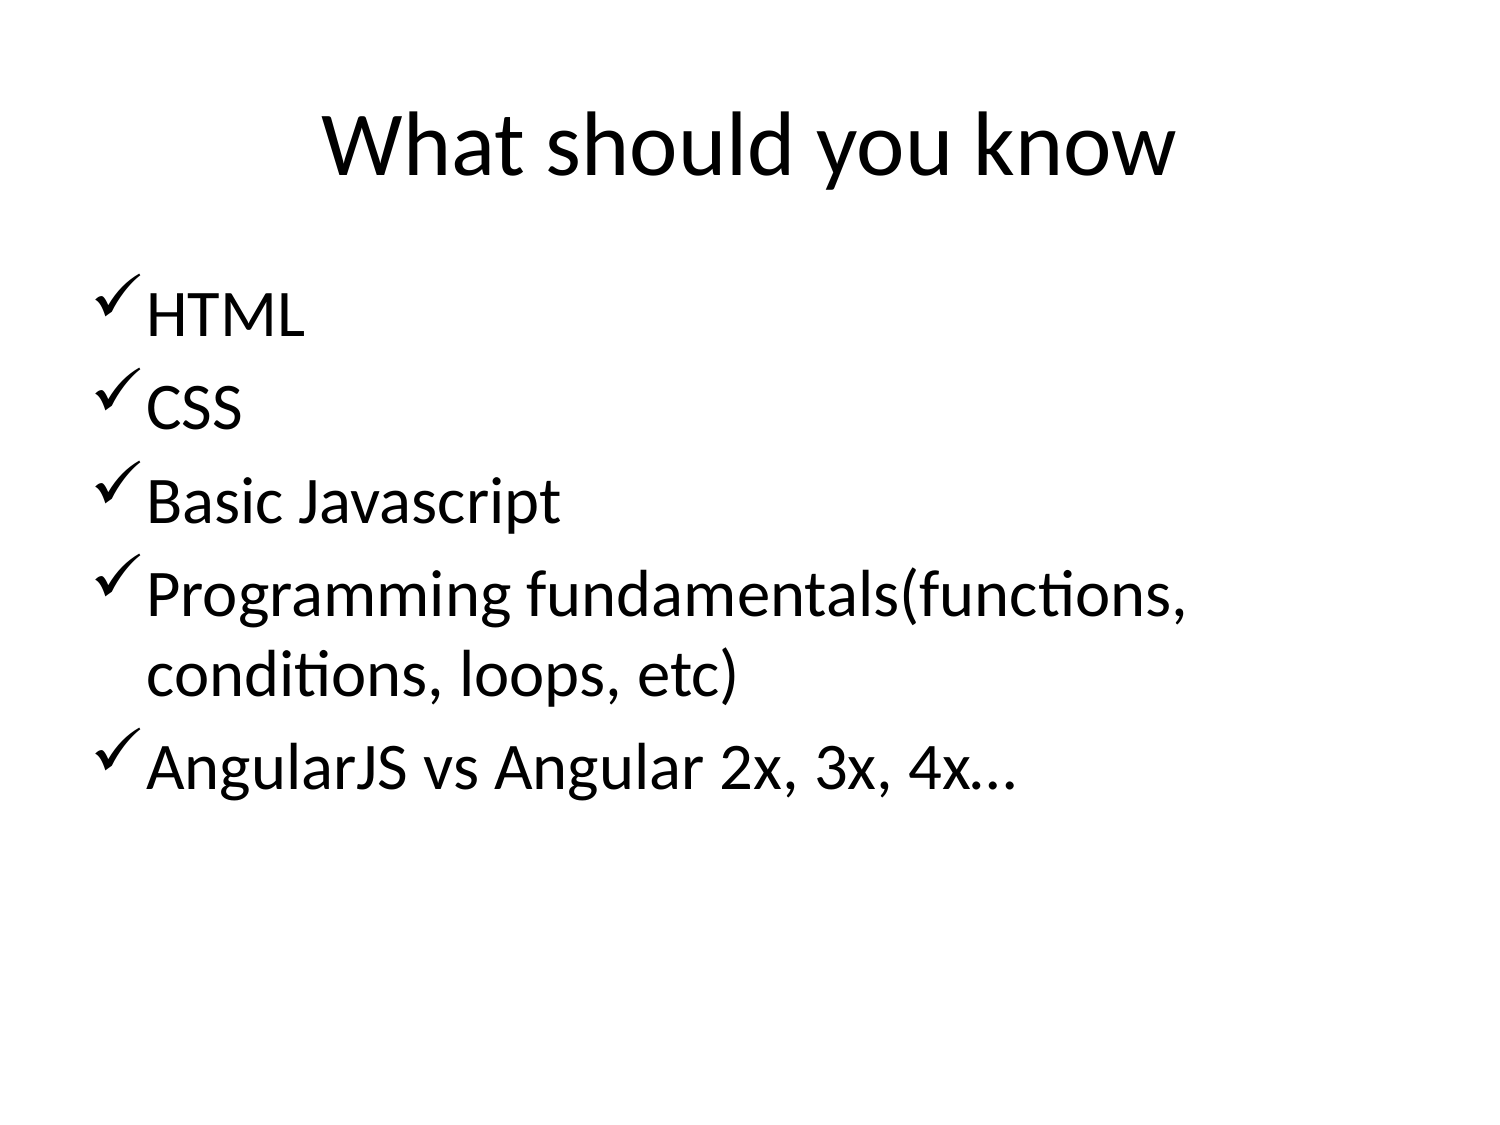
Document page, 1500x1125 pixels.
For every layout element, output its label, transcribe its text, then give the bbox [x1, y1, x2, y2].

title What should you know [75, 45, 1425, 233]
list HTML CSS Basic Javascript Programming fundamentals(functions, conditions, loops, etc) AngularJS vs Angular 2x, 3x, 4x… [75, 262, 1425, 1005]
